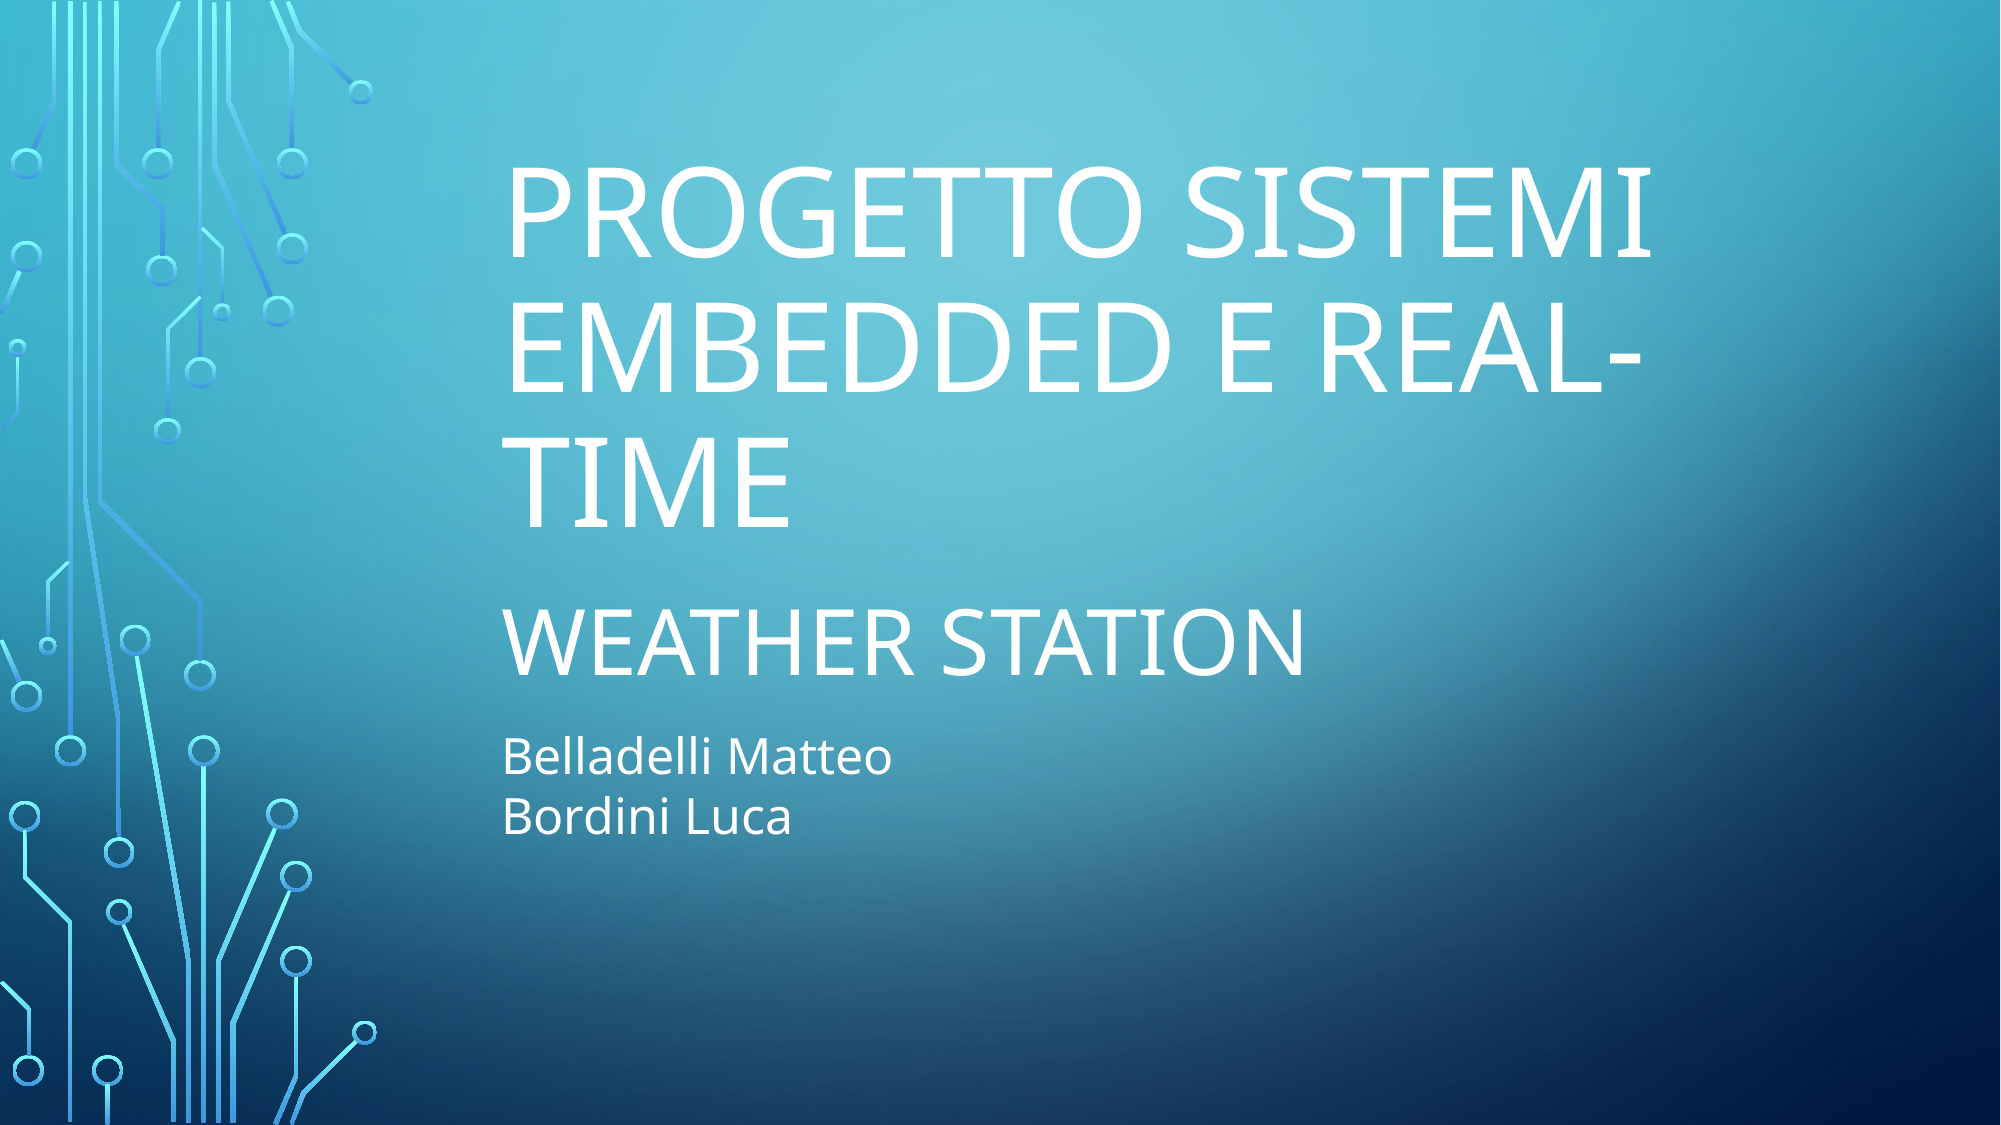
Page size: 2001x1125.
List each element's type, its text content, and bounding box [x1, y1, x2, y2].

text_box WEATHER STATION [486, 577, 1399, 703]
text_box Belladelli Matteo Bordini Luca [486, 716, 1059, 852]
title Progetto sistemi embedded E REAL-TIME [486, 437, 1706, 563]
